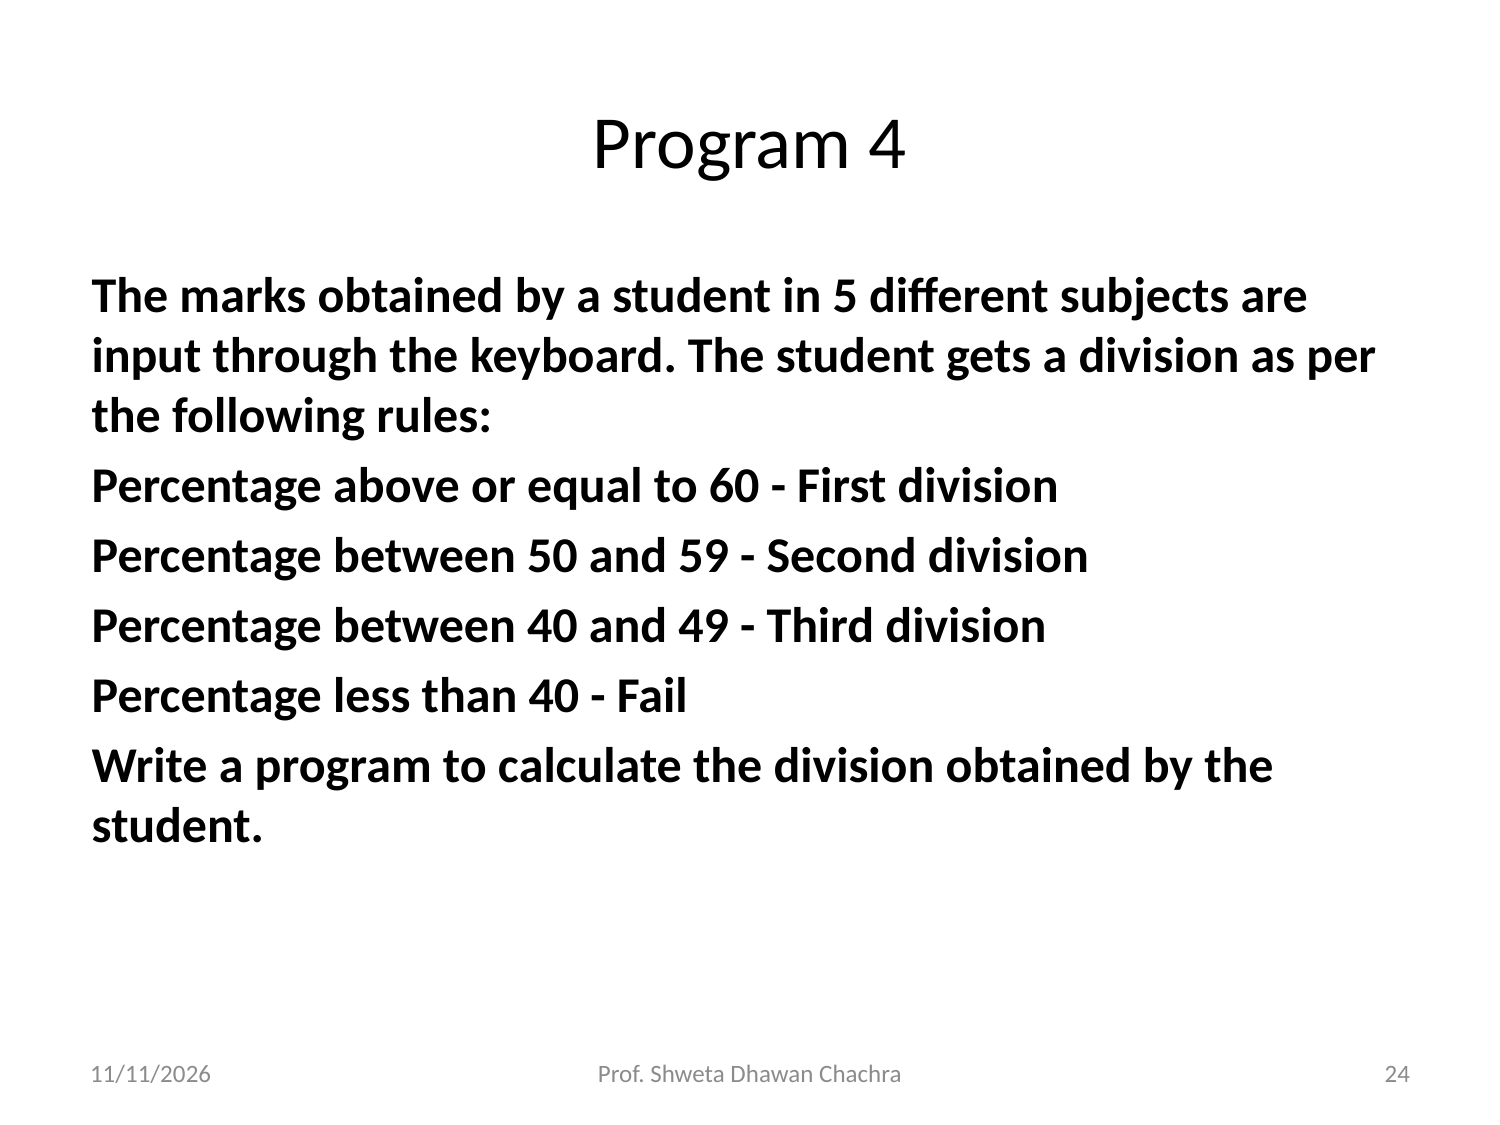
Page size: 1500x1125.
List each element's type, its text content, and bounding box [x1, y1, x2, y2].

footer Prof. Shweta Dhawan Chachra [512, 1042, 988, 1103]
slide_number 24 [1074, 1042, 1425, 1103]
list The marks obtained by a student in 5 different subjects are input through the keyboard. The student gets a division as per the following rules: Percentage above or equal to 60 - First division Percentage between 50 and 59 - Second division Percentage between 40 and 49 - Third division Percentage less than 40 - Fail Write a program to calculate the division obtained by the student. [76, 255, 1427, 998]
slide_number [75, 1042, 425, 1103]
title Program 4 [75, 45, 1425, 233]
